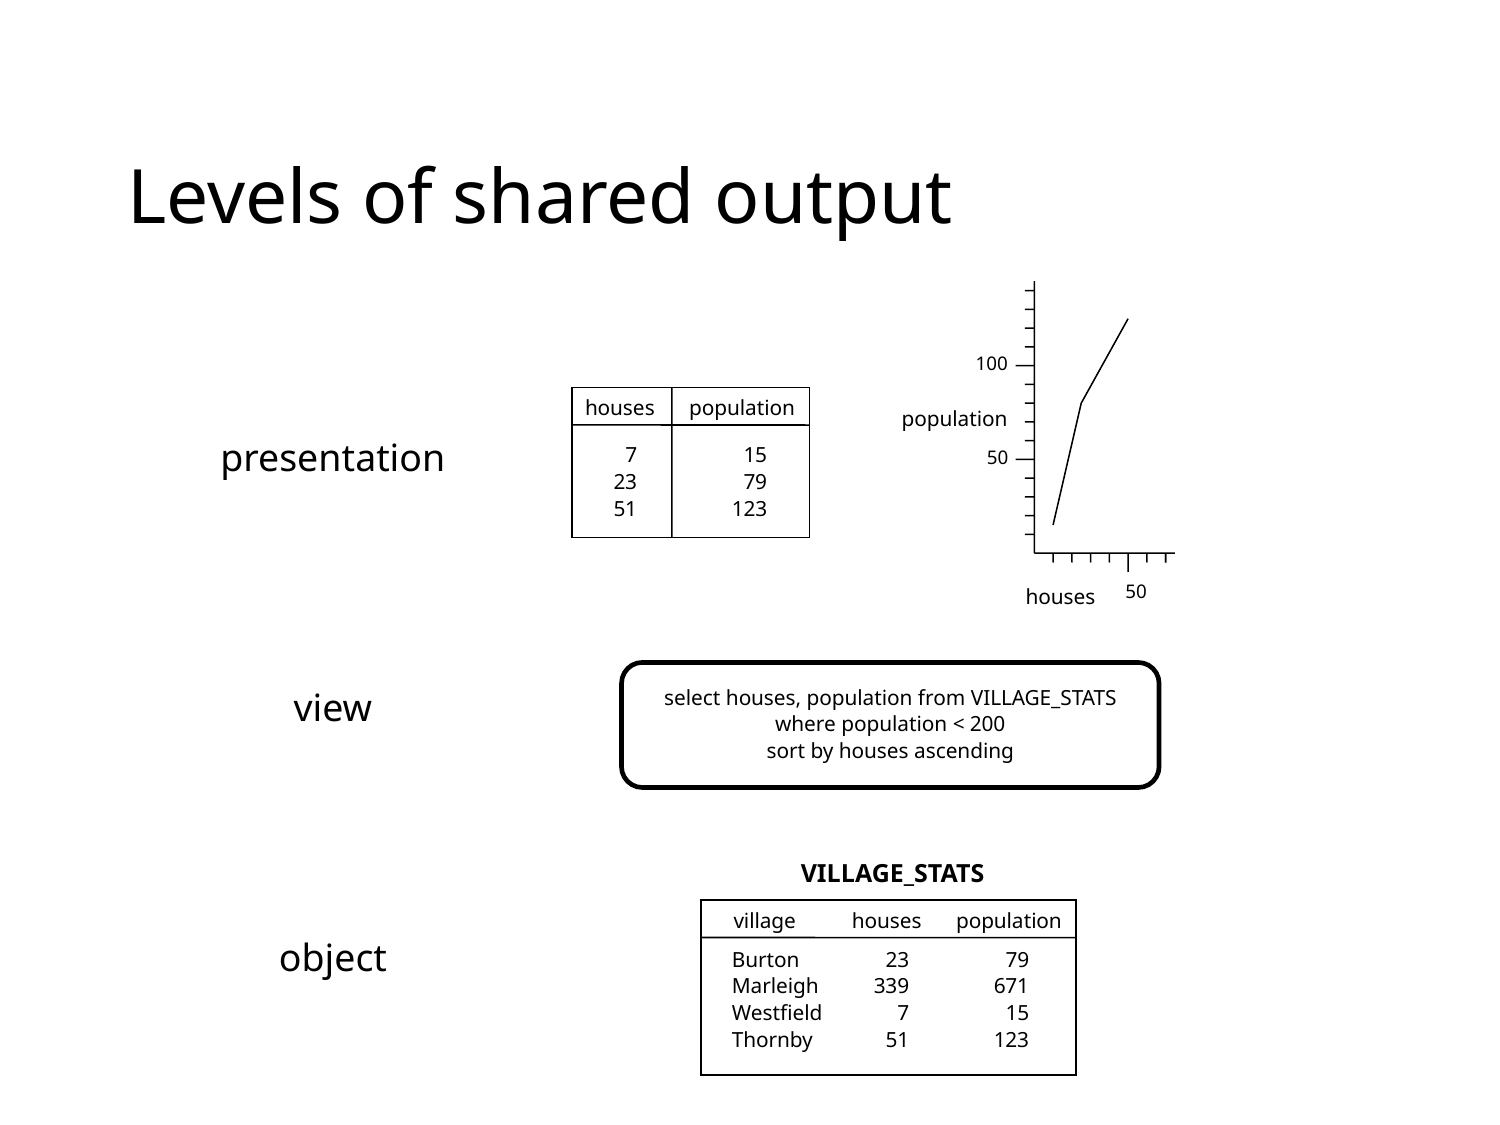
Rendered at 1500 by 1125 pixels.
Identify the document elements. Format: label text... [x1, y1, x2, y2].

text_box select houses, population from VILLAGE_STATS where population < 200 sort by houses ascending [621, 662, 1160, 788]
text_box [567, 262, 1213, 619]
title Levels of shared output [112, 99, 1238, 288]
text_box view [278, 676, 388, 737]
text_box object [264, 926, 403, 987]
text_box presentation [205, 426, 461, 487]
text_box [701, 849, 1080, 1076]
